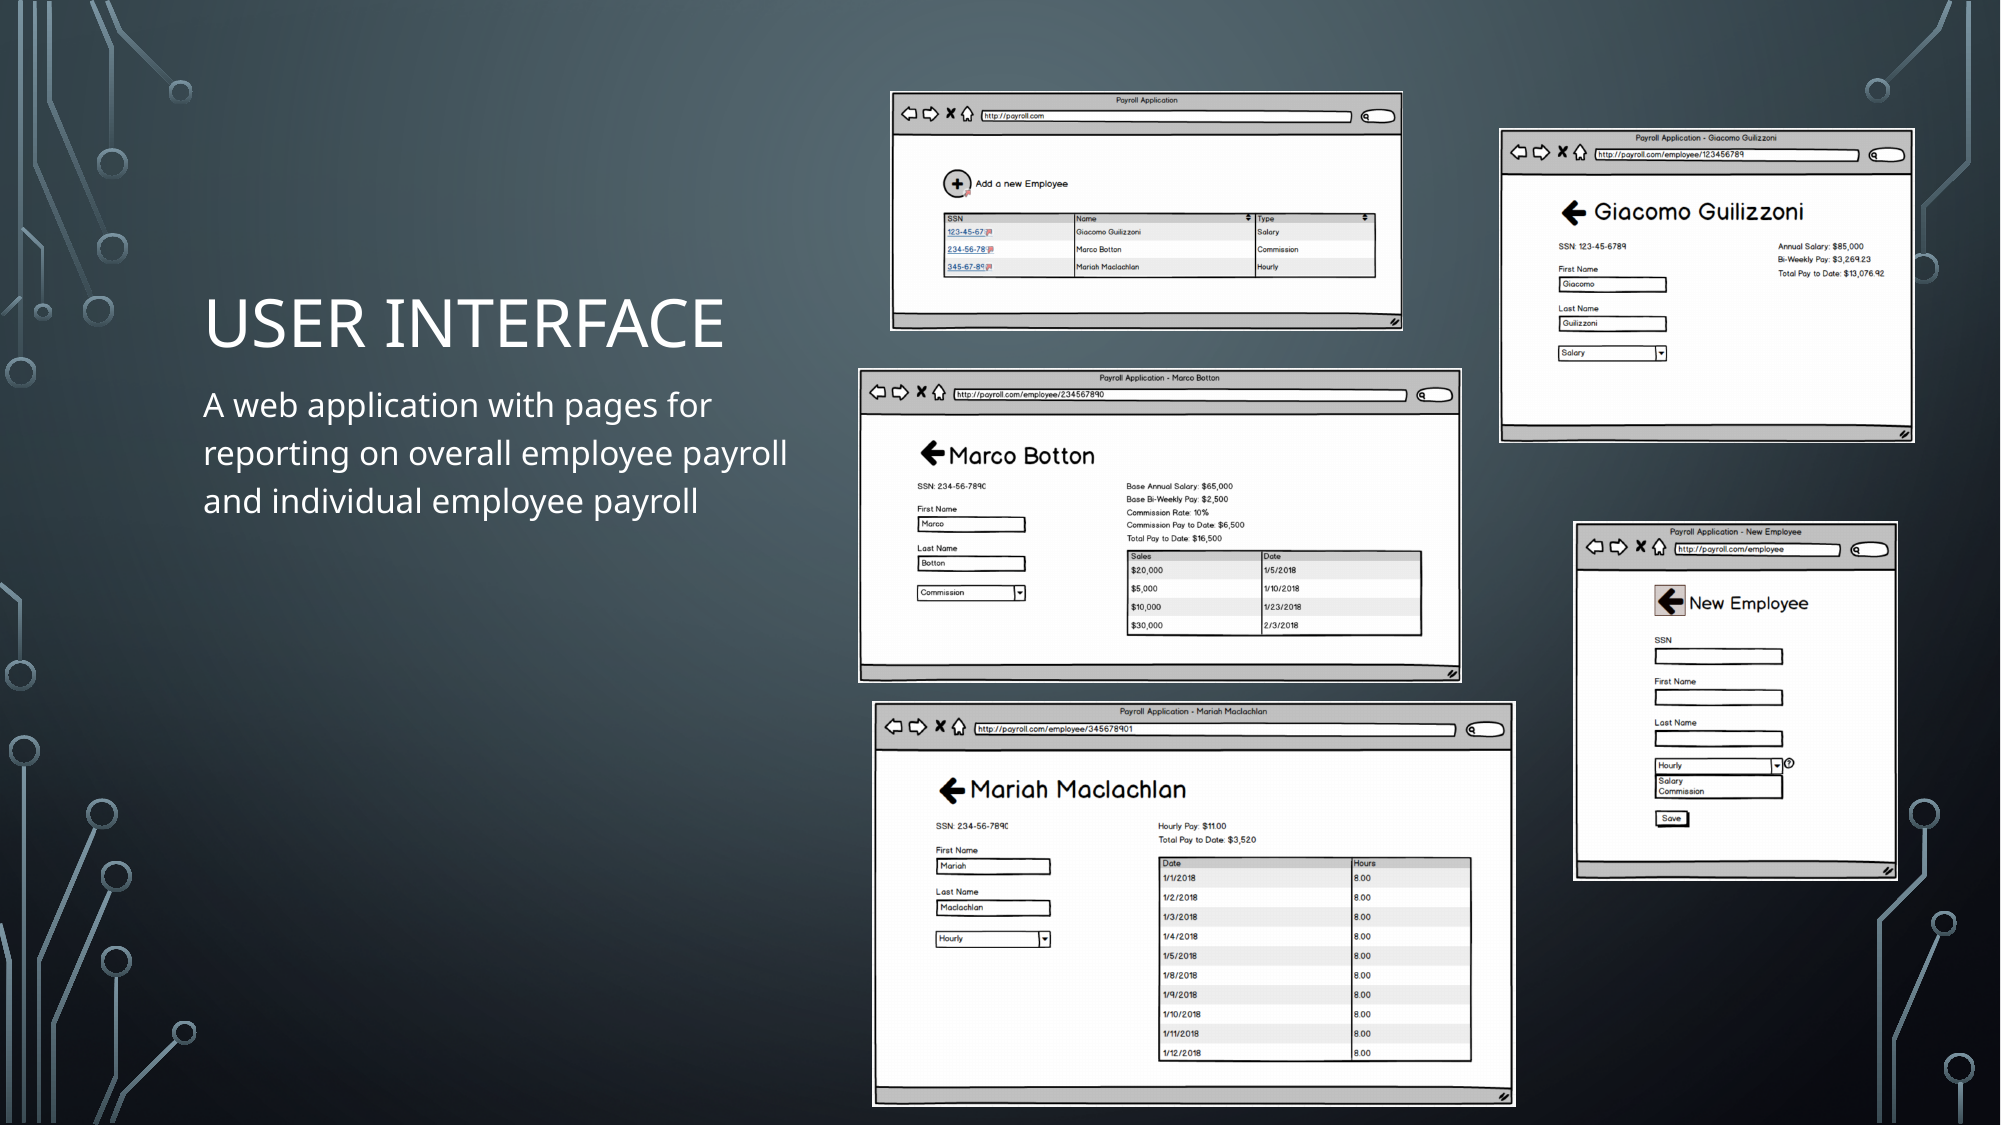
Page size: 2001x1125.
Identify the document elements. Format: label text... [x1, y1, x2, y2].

picture [889, 91, 1403, 331]
picture [1573, 521, 1898, 881]
picture [1499, 128, 1916, 444]
title User Interface [188, 99, 821, 369]
picture [858, 368, 1462, 684]
picture [872, 700, 1516, 1108]
list A web application with pages for reporting on overall employee payroll and individual employee payroll [188, 369, 821, 950]
